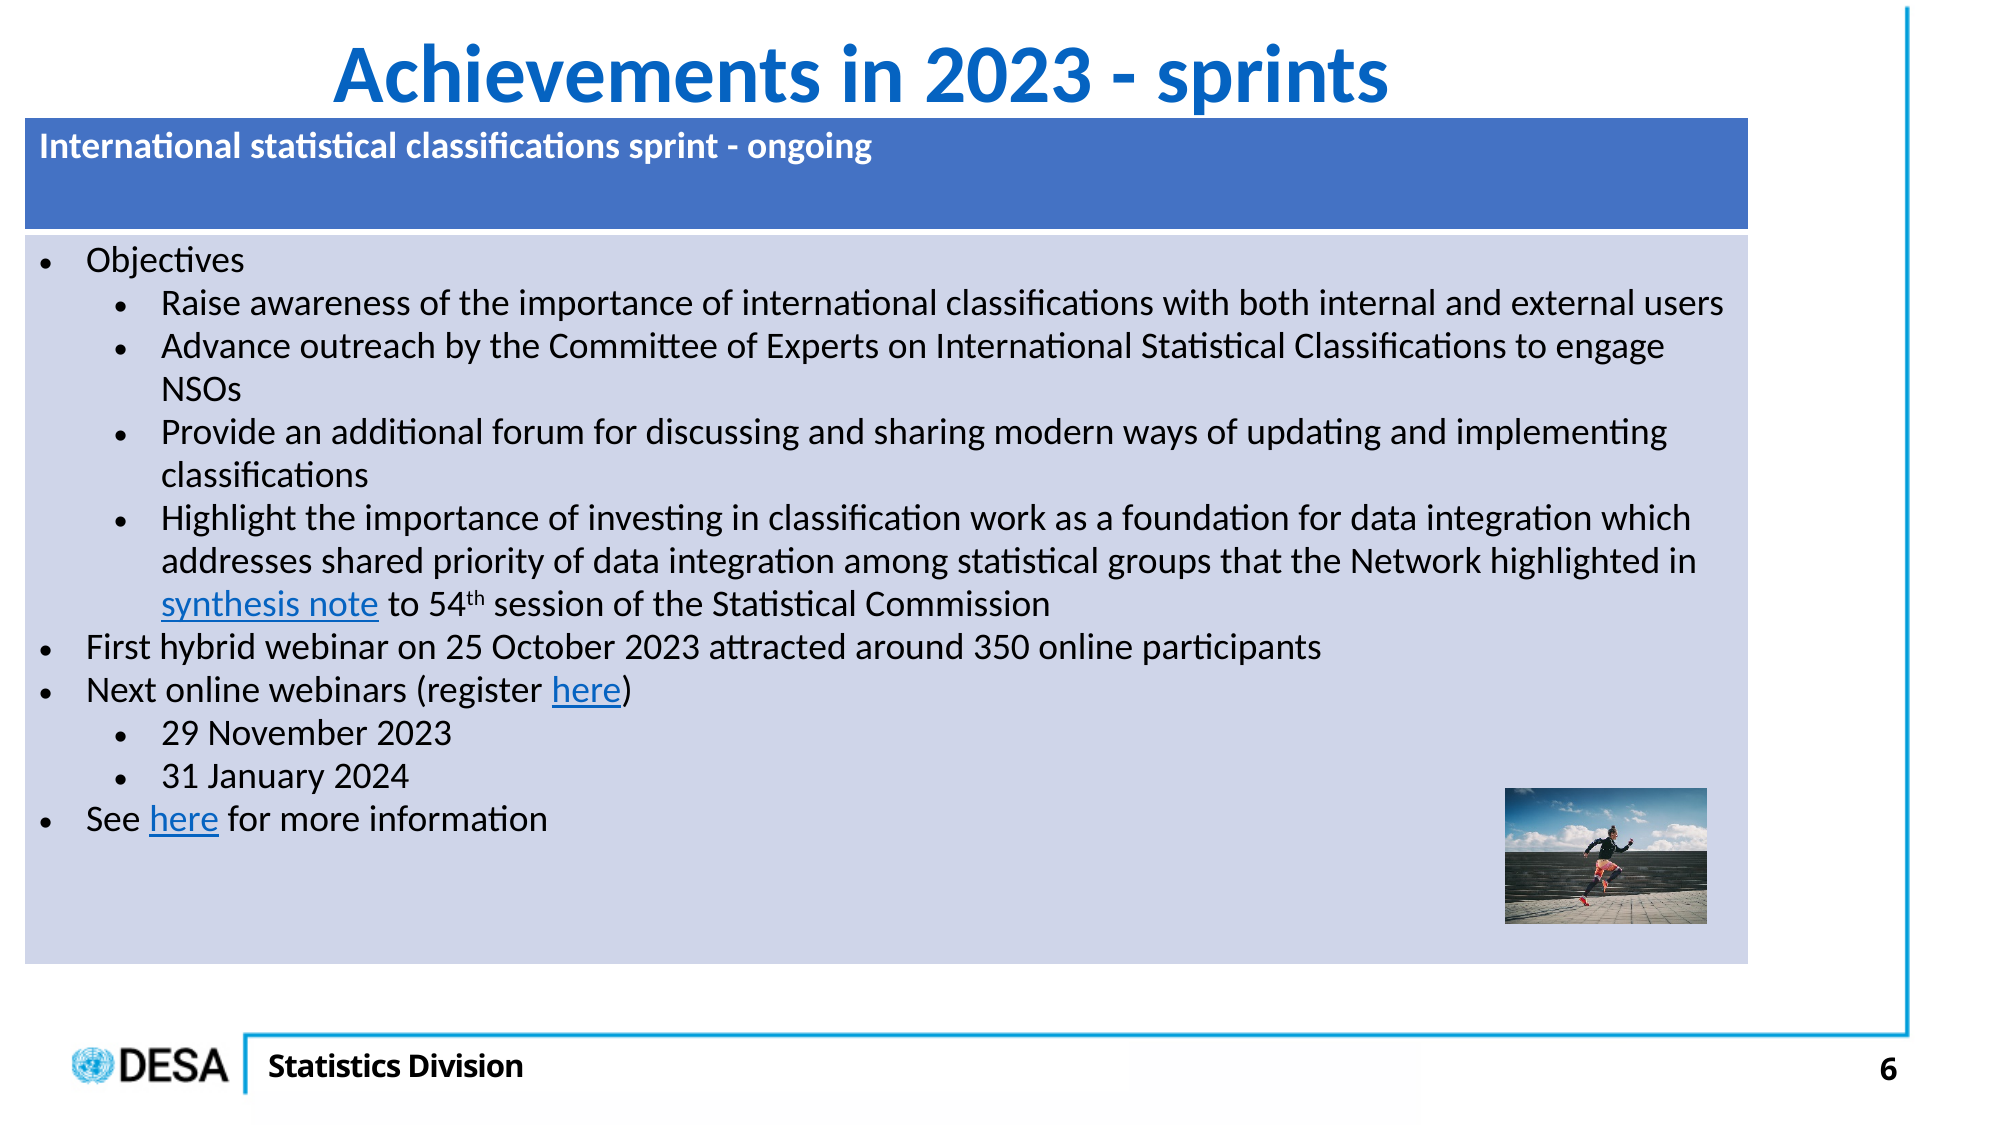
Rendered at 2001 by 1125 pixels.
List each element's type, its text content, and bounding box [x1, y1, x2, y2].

picture [1505, 788, 1707, 924]
picture [0, 0, 2000, 1125]
table_cell Objectives Raise awareness of the importance of international classifications with both internal and external users Advance outreach by the Committee of Experts on International Statistical Classifications to engage NSOs Provide an additional forum for discussing and sharing modern ways of updating and implementing classifications Highlight the importance of investing in classification work as a foundation for data integration which addresses shared priority of data integration among statistical groups that the Network highlighted in synthesis note to 54th session of the Statistical Commission First hybrid webinar on 25 October 2023 attracted around 350 online participants Next online webinars (register here) 29 November 2023 31 January 2024 See here for more information [25, 235, 1748, 964]
title Achievements in 2023 - sprints [0, 0, 1725, 178]
table_header International statistical classifications sprint - ongoing [25, 118, 1748, 229]
